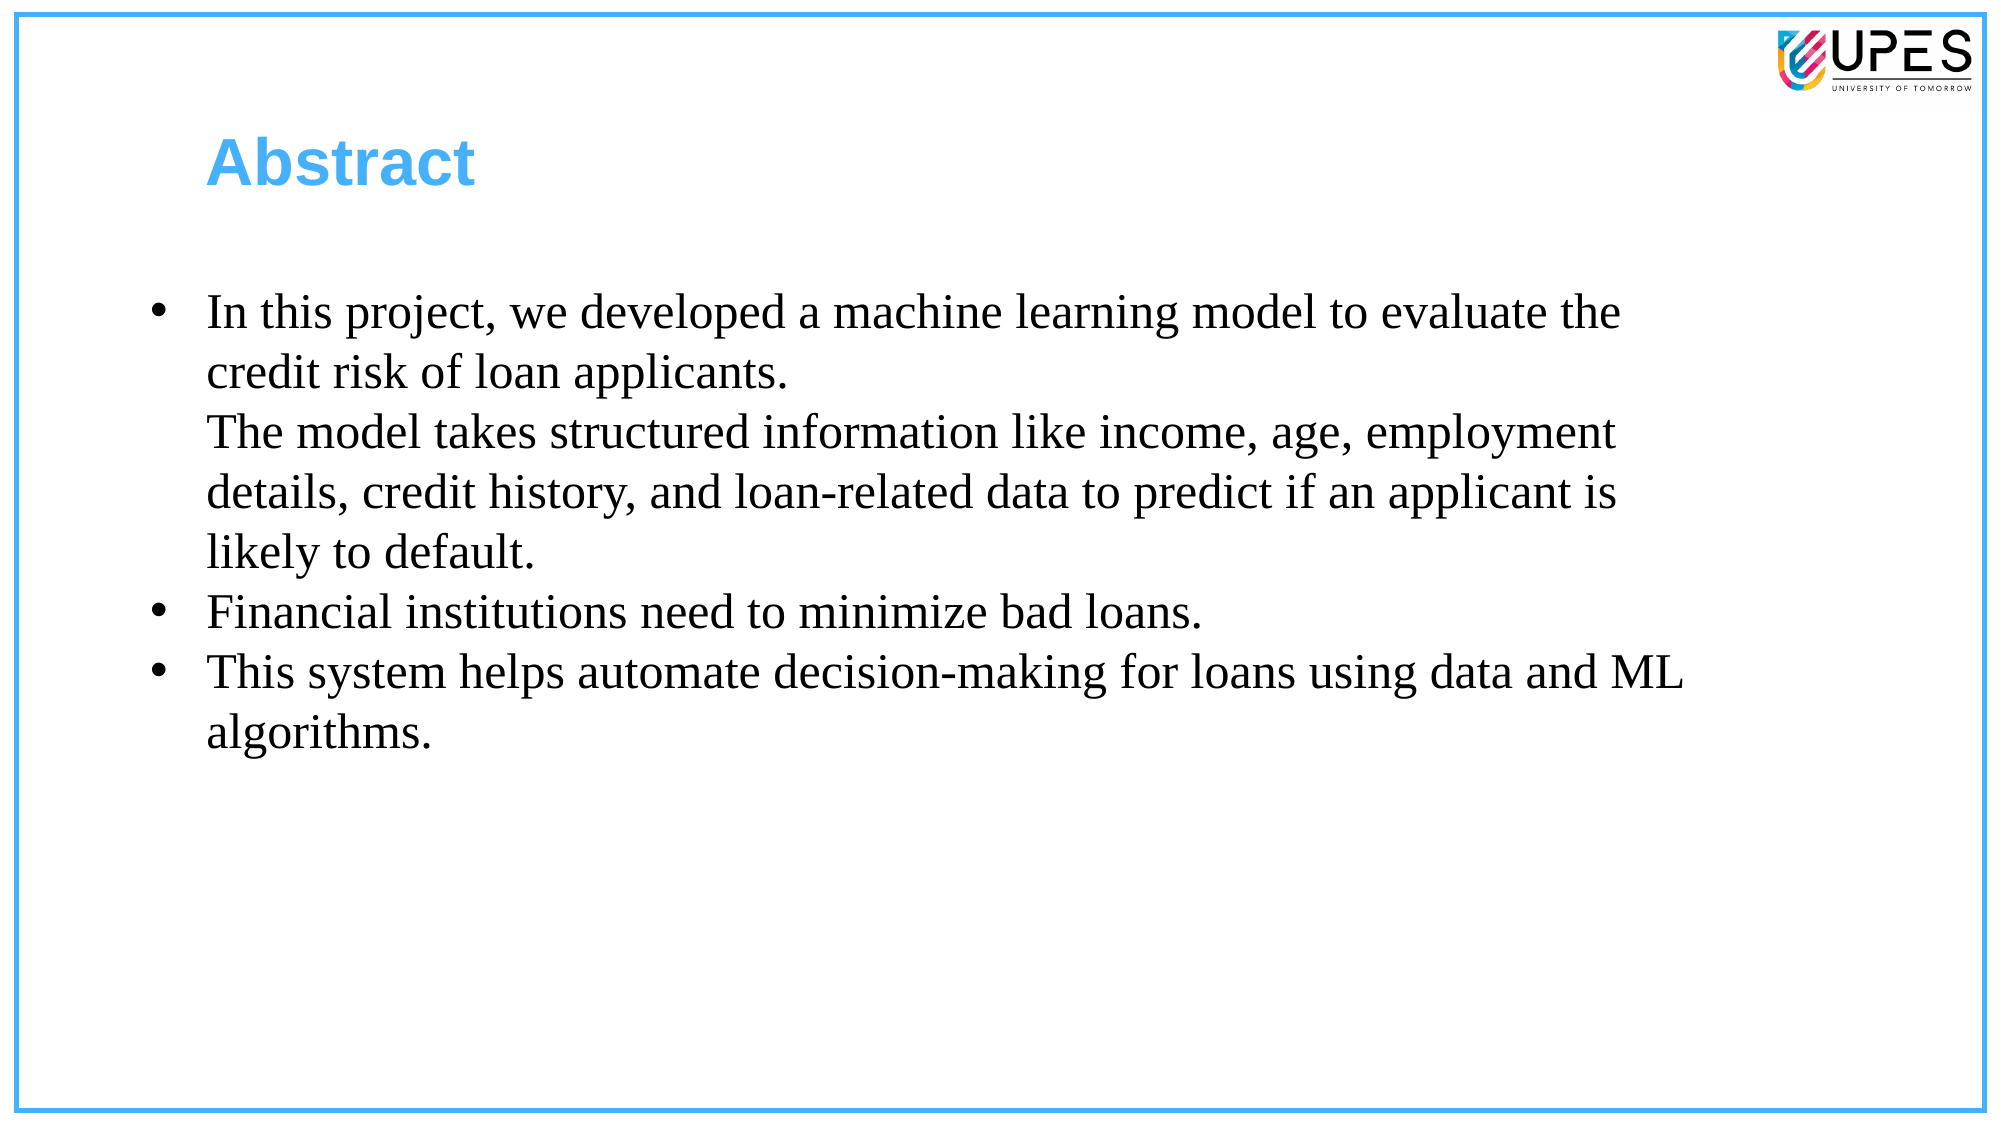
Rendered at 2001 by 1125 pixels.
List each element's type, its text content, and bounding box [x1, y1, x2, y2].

text_box Abstract In this project, we developed a machine learning model to evaluate the credit risk of loan applicants. The model takes structured information like income, age, employment details, credit history, and loan-related data to predict if an applicant is likely to default. Financial institutions need to minimize bad loans. This system helps automate decision-making for loans using data and ML algorithms. [135, 111, 1739, 448]
text_box [94, 448, 1865, 666]
picture [1758, 20, 1978, 110]
text_box Abstract In this project, we developed a machine learning model to evaluate the credit risk of loan applicants. The model takes structured information like income, age, employment details, credit history, and loan-related data to predict if an applicant is likely to default. Financial institutions need to minimize bad loans. This system helps automate decision-making for loans using data and ML algorithms. [135, 666, 1739, 917]
